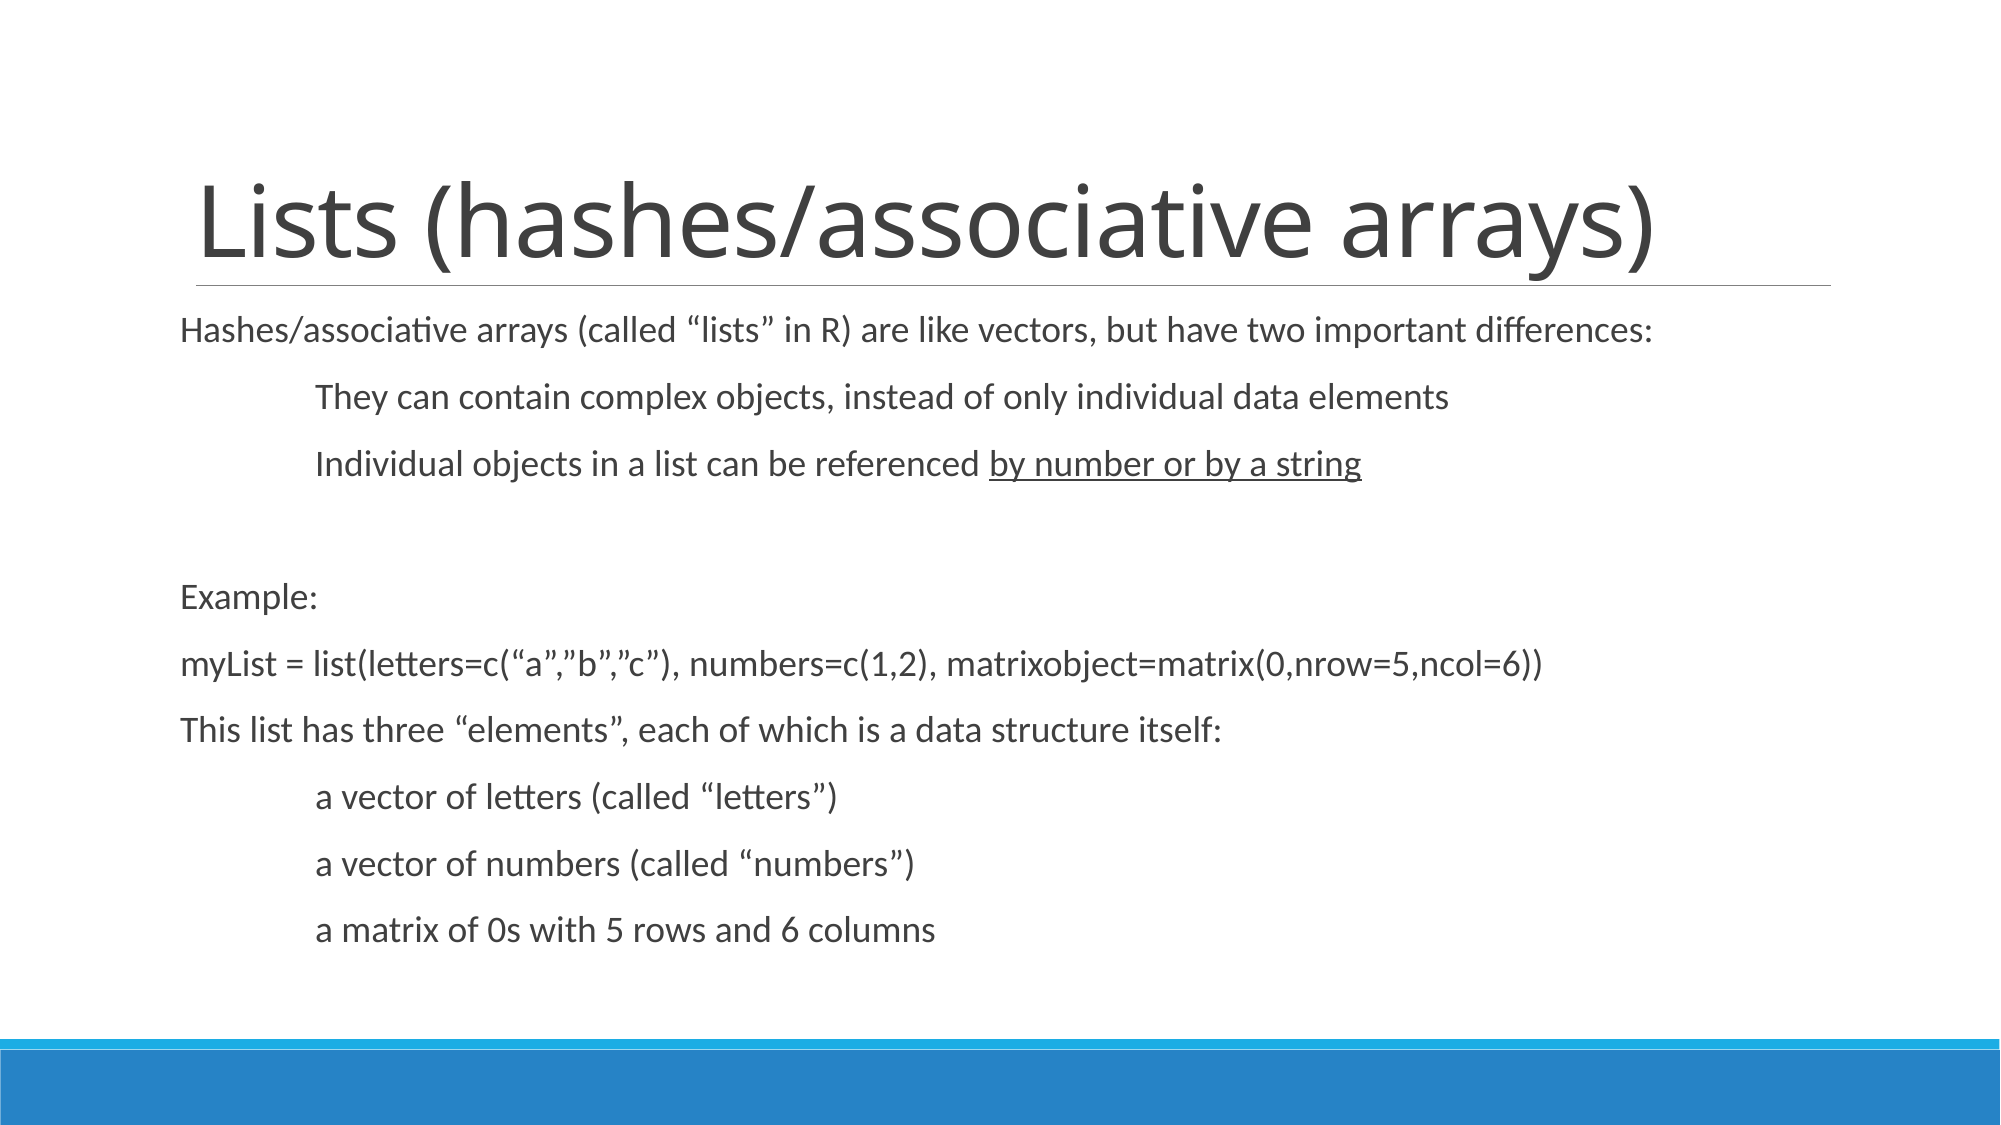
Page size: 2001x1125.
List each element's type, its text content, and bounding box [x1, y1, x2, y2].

title Lists (hashes/associative arrays) [180, 47, 1830, 285]
list Hashes/associative arrays (called “lists” in R) are like vectors, but have two important differences: They can contain complex objects, instead of only individual data elements Individual objects in a list can be referenced by number or by a string Example: myList = list(letters=c(“a”,”b”,”c”), numbers=c(1,2), matrixobject=matrix(0,nrow=5,ncol=6)) This list has three “elements”, each of which is a data structure itself: a vector of letters (called “letters”) a vector of numbers (called “numbers”) a matrix of 0s with 5 rows and 6 columns [180, 302, 1830, 963]
